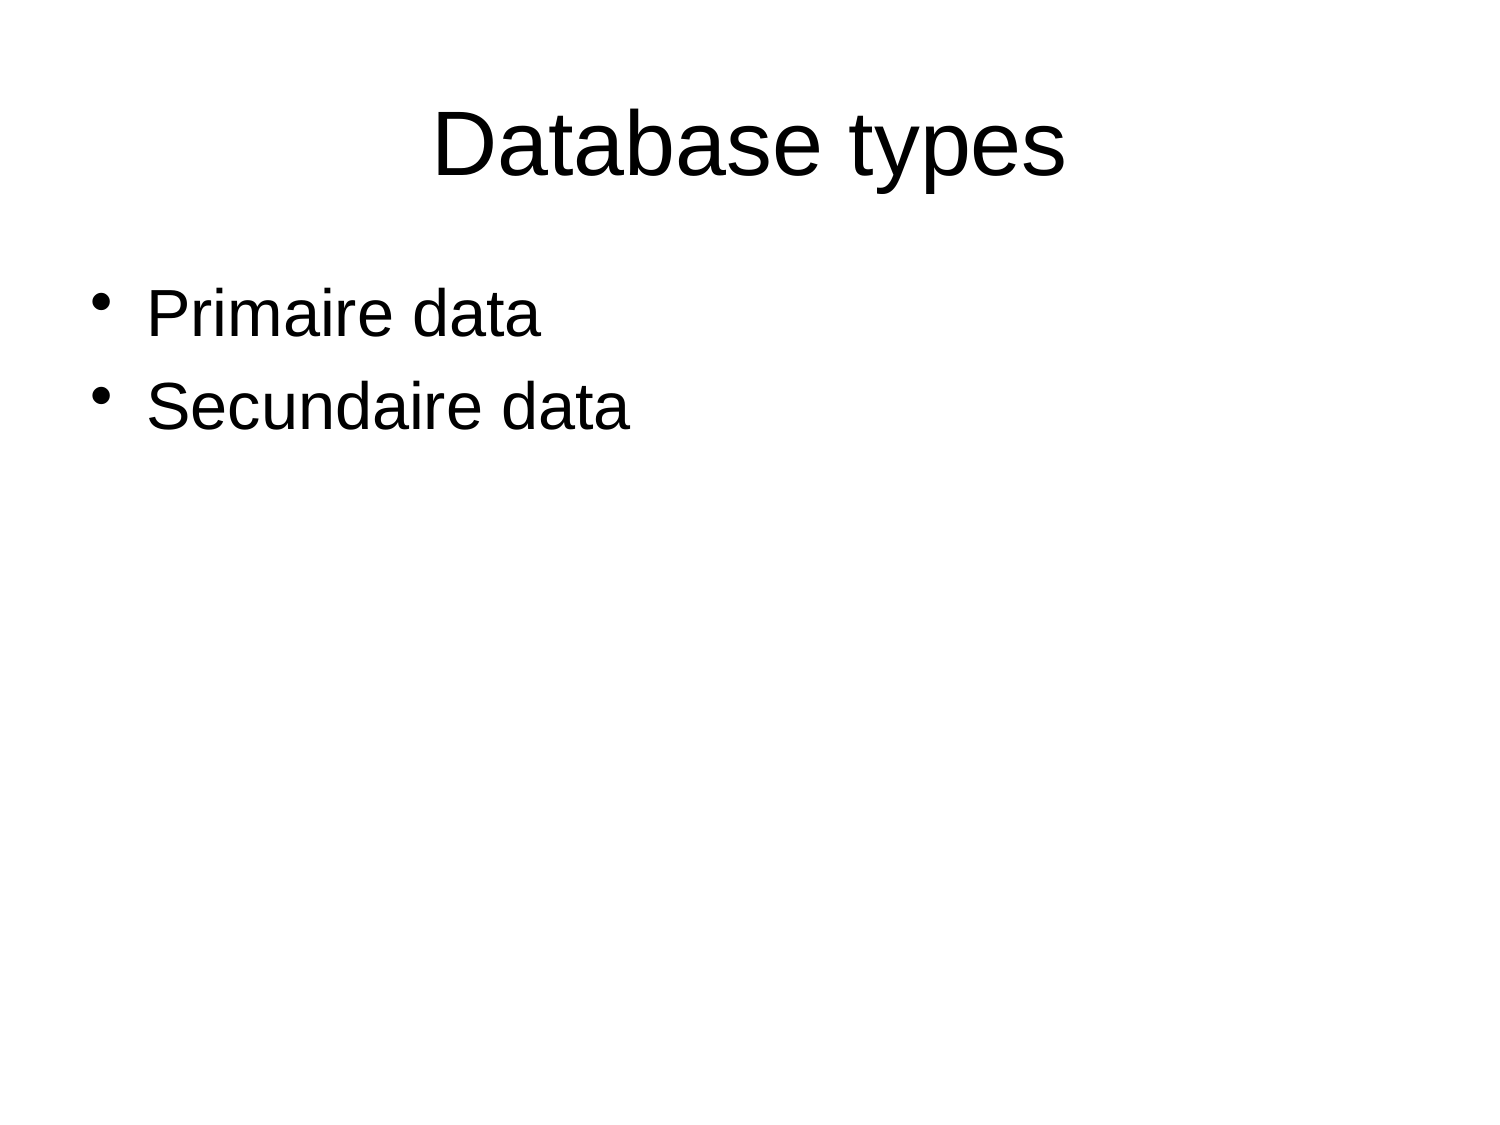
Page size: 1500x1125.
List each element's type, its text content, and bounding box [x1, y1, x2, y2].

list Primaire data Secundaire data [74, 262, 1426, 1006]
title Database types [74, 44, 1426, 233]
